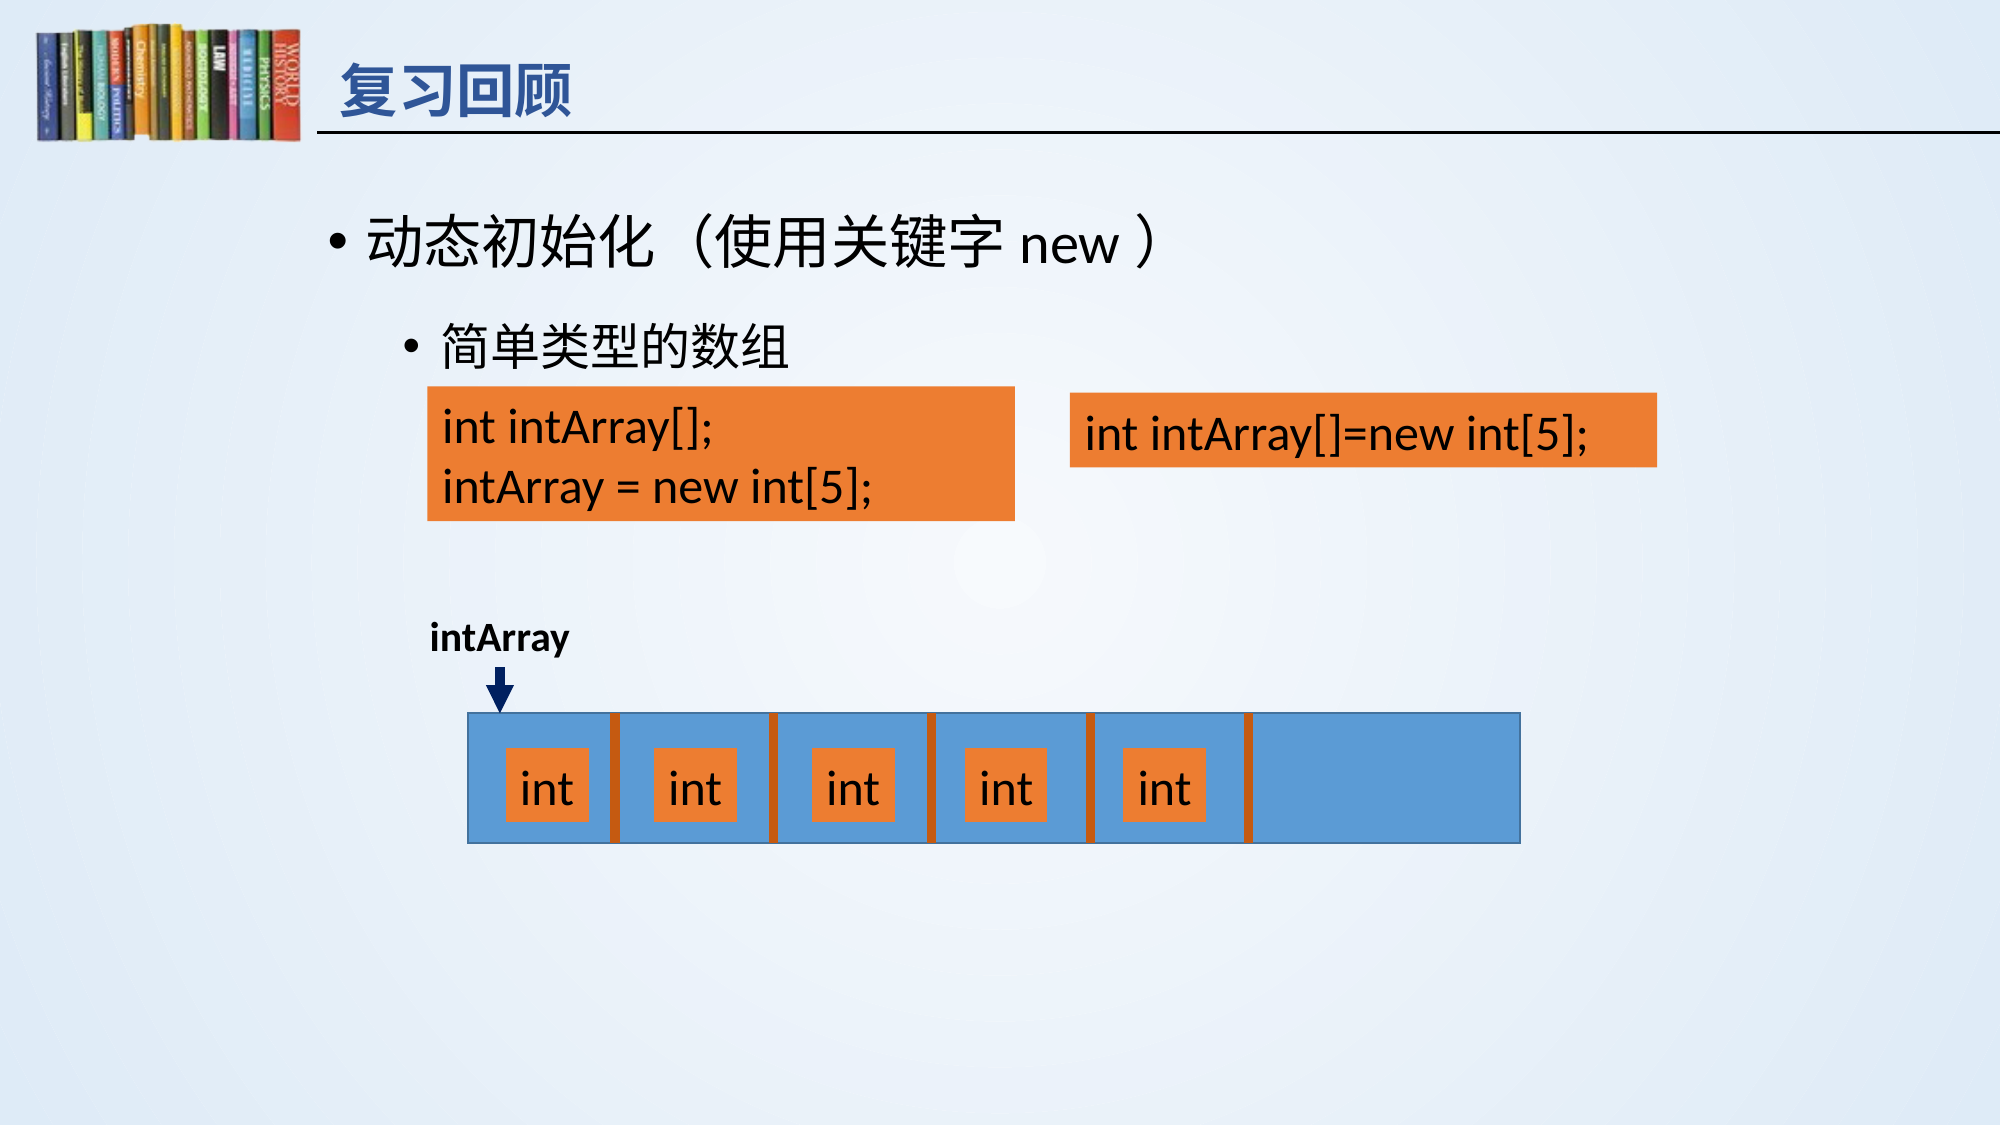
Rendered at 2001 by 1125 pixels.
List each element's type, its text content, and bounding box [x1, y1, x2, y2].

text_box int [964, 747, 1048, 823]
text_box int [505, 747, 590, 823]
picture [23, 0, 317, 173]
text_box int [1122, 747, 1207, 823]
list 动态初始化（使用关键字new） 简单类型的数组 [312, 162, 1675, 493]
text_box [467, 712, 1521, 844]
text_box intArray [414, 602, 585, 668]
text_box int [811, 747, 896, 823]
title 复习回顾 [324, 0, 1675, 162]
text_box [427, 386, 1658, 523]
text_box int [653, 747, 738, 823]
